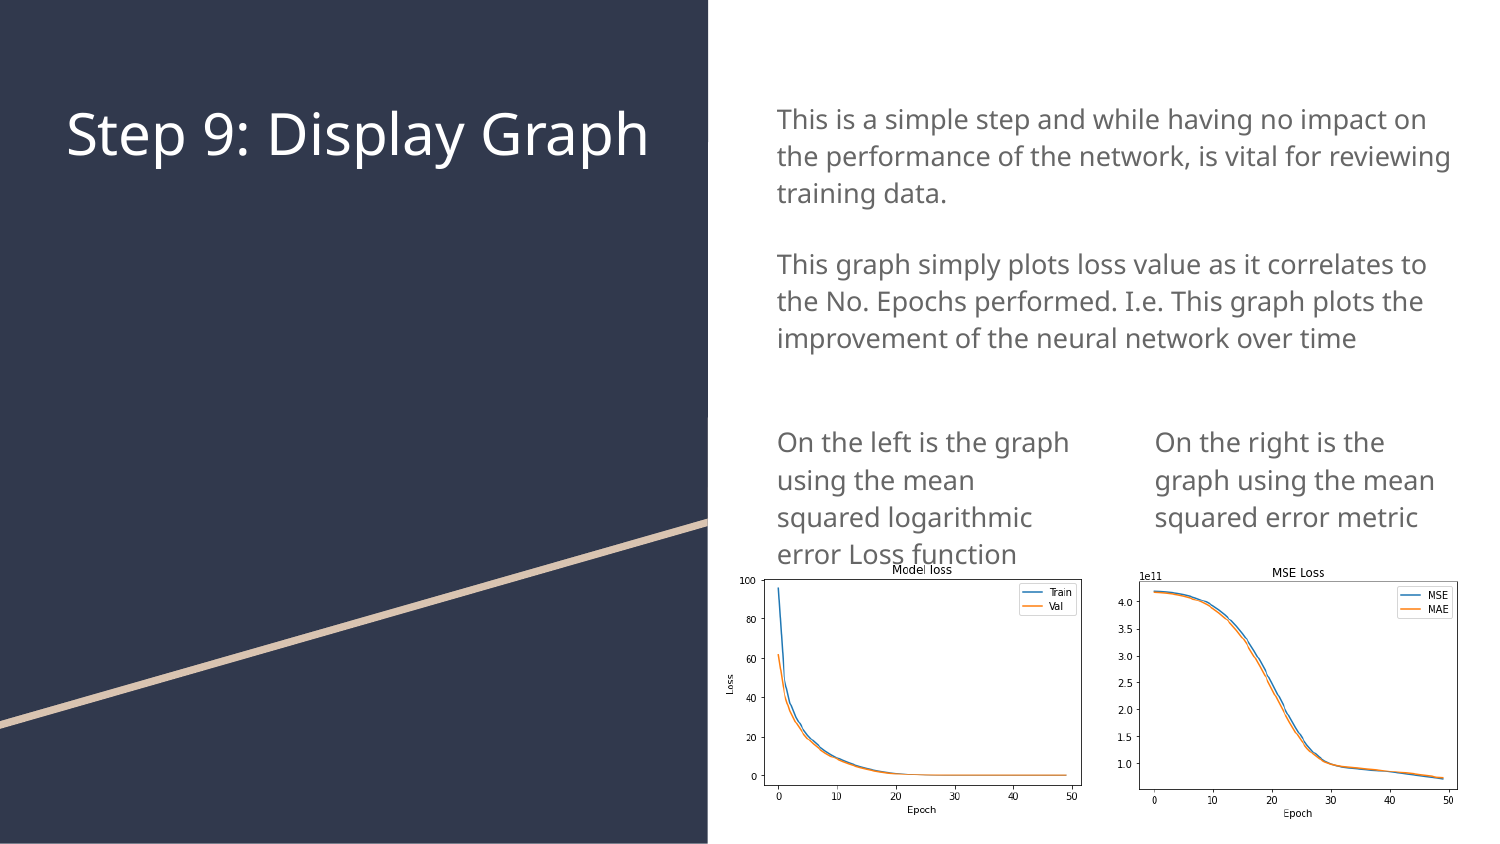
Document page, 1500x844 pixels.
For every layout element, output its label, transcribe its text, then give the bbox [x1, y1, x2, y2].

picture [715, 562, 1489, 829]
title Step 9: Display Graph [51, 82, 711, 494]
text_box On the right is the graph using the mean squared error metric [1139, 406, 1458, 561]
list This is a simple step and while having no impact on the performance of the network, is vital for reviewing training data. This graph simply plots loss value as it correlates to the No. Epochs performed. I.e. This graph plots the improvement of the neural network over time [761, 82, 1468, 563]
text_box On the left is the graph using the mean squared logarithmic error Loss function [761, 405, 1090, 563]
